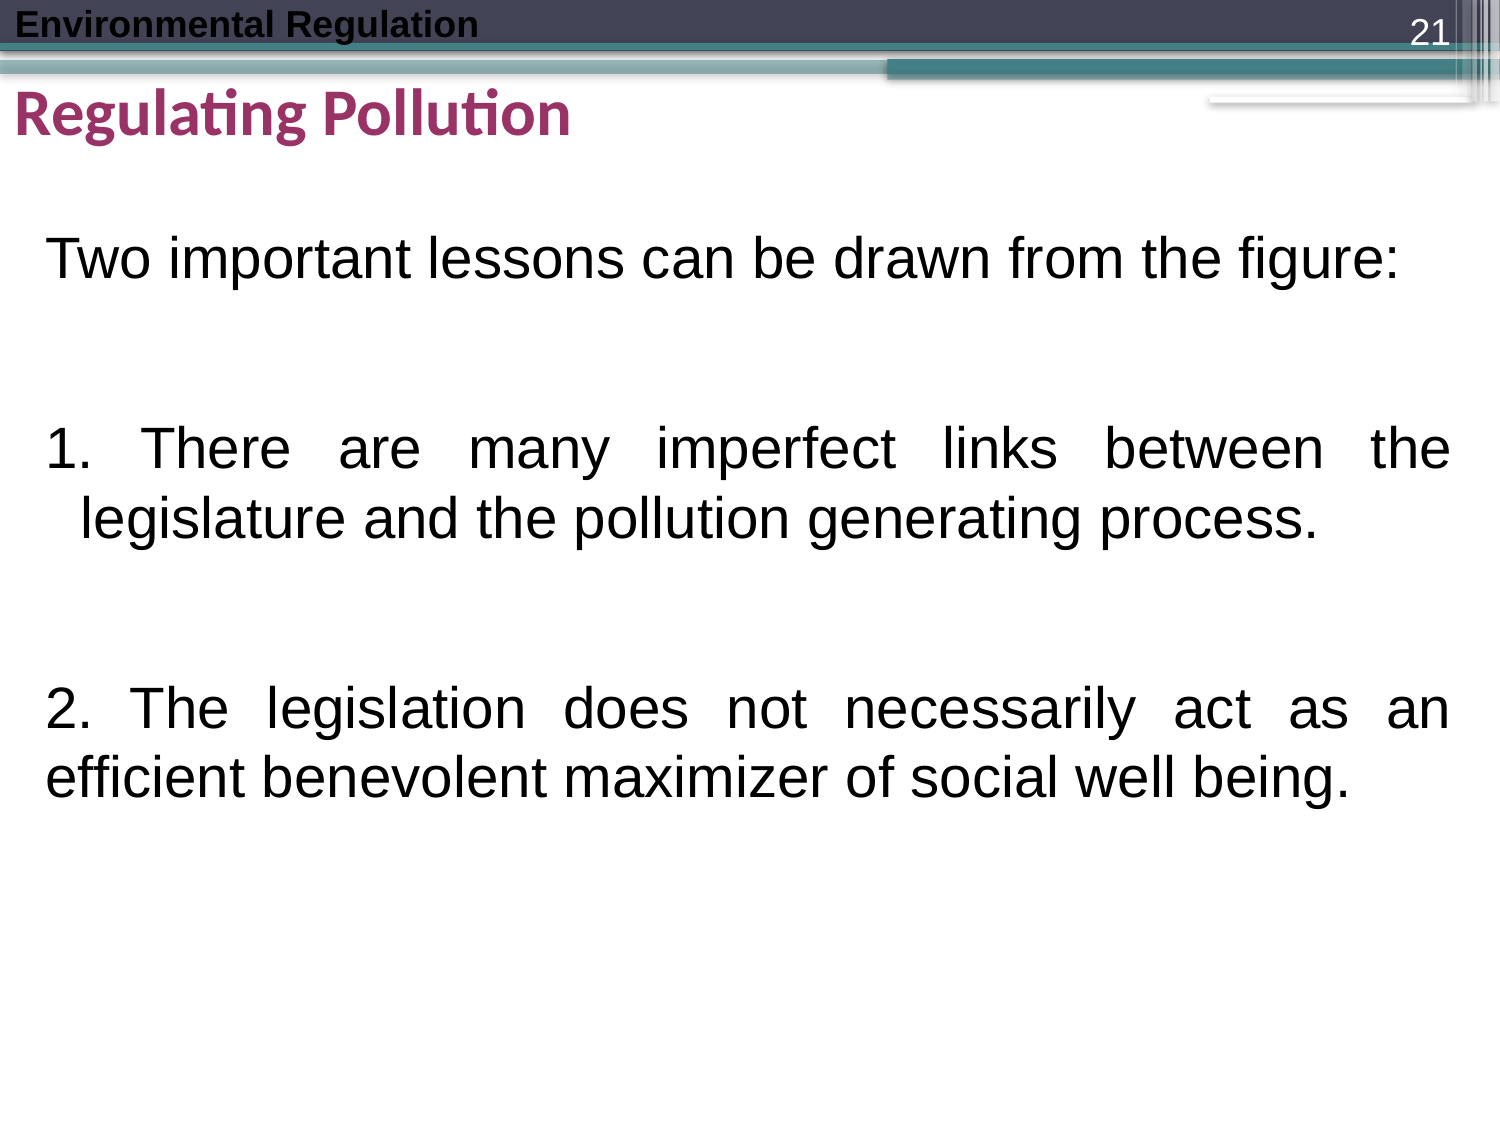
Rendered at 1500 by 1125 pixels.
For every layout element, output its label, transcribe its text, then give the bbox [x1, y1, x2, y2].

text_box 21 [1340, 0, 1466, 61]
text_box Regulating Pollution [0, 65, 1063, 153]
text_box Two important lessons can be drawn from the figure: There are many imperfect links between the legislature and the pollution generating process. 2. The legislation does not necessarily act as an efficient benevolent maximizer of social well being. [30, 212, 1469, 817]
